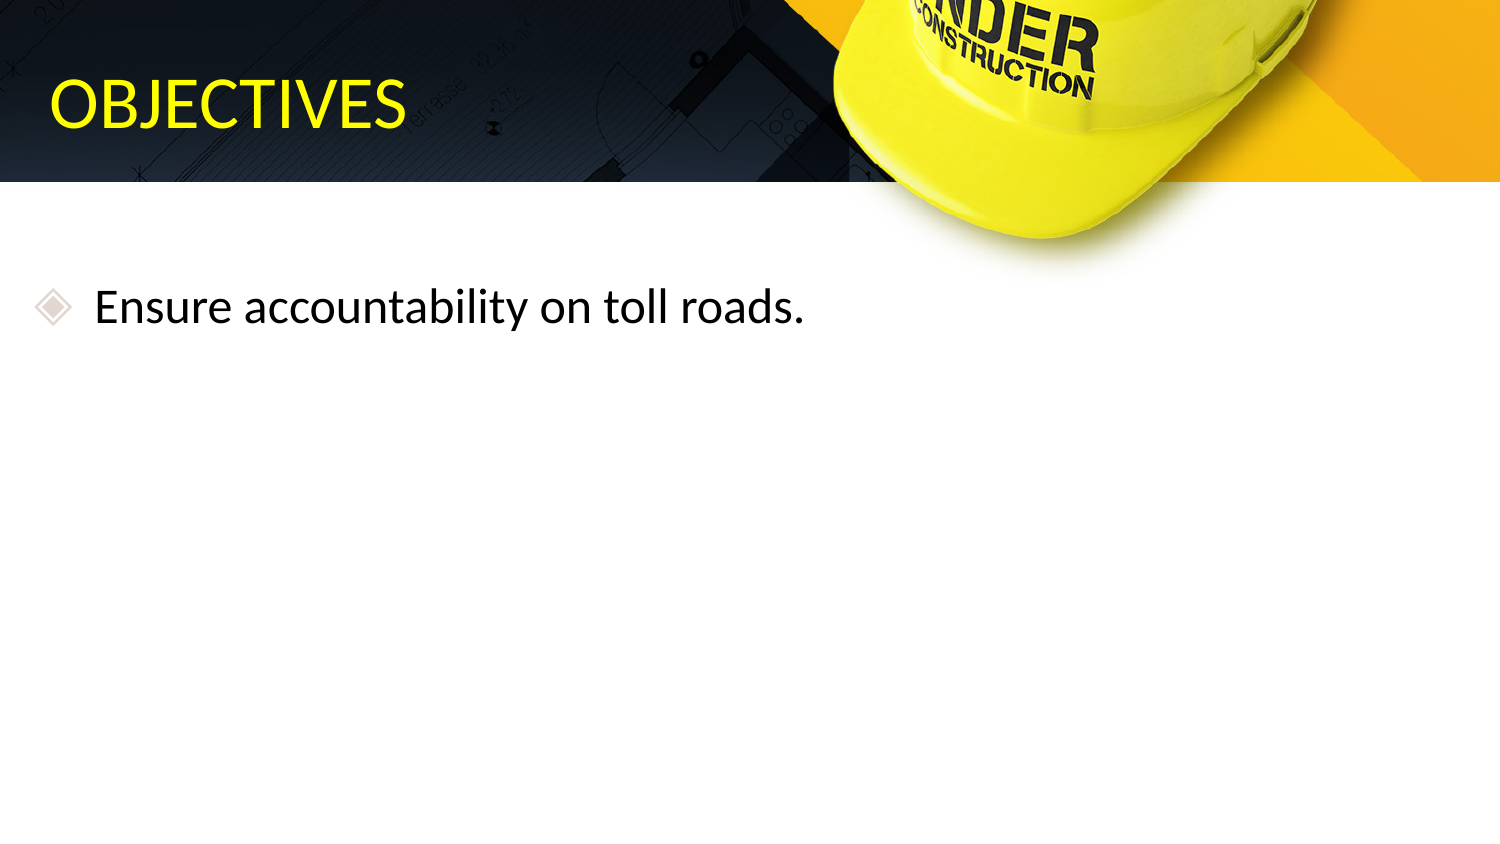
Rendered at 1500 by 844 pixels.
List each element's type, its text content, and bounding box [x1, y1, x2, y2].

picture [0, 0, 1500, 844]
text_box Ensure accountability on toll roads. [19, 243, 1450, 691]
title OBJECTIVES [34, 35, 1390, 161]
